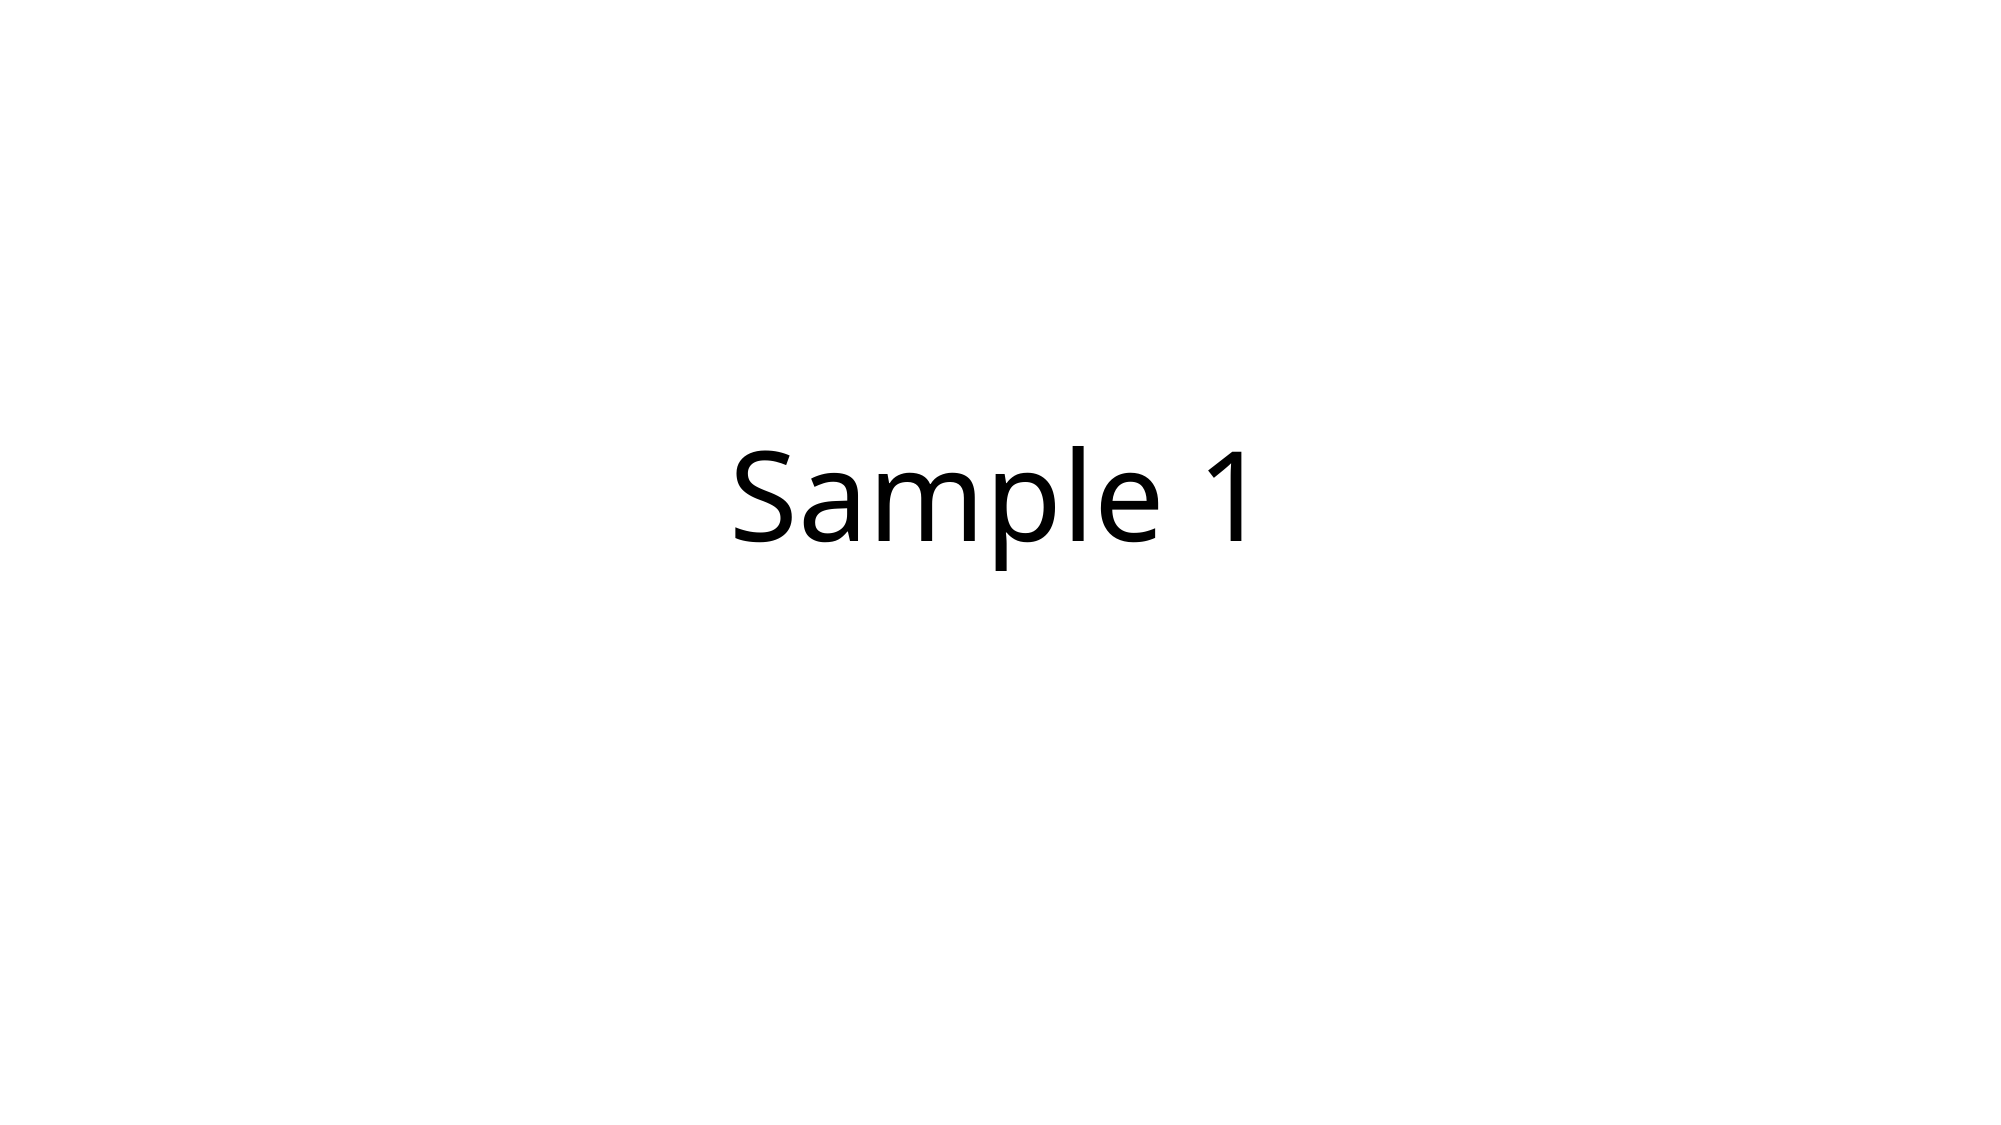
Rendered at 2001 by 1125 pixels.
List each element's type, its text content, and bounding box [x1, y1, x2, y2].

title Sample 1 [249, 184, 1750, 576]
